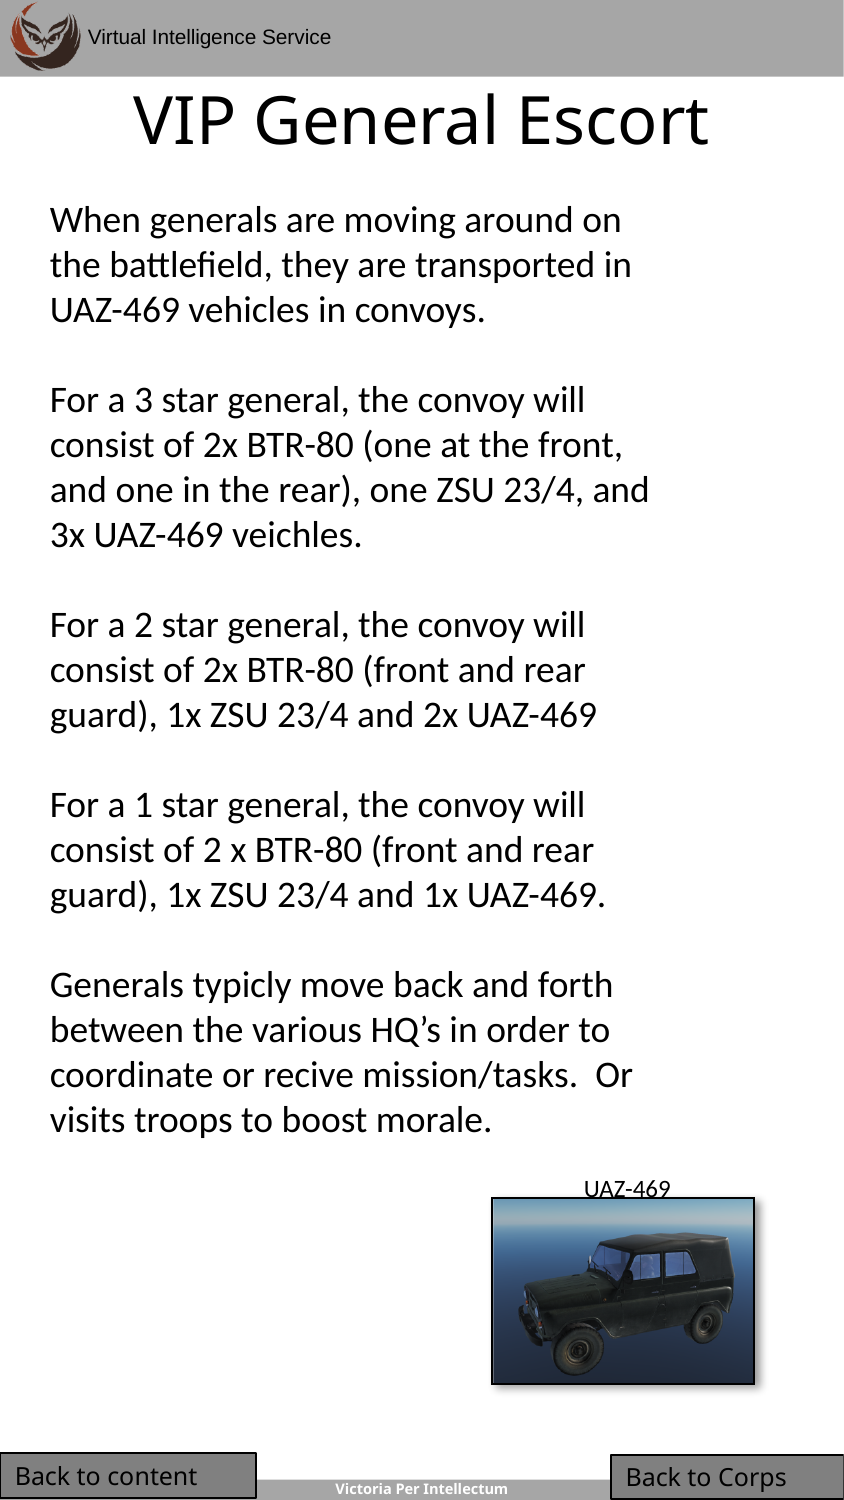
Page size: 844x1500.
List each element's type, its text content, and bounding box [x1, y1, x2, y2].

text_box When generals are moving around on the battlefield, they are transported in UAZ-469 vehicles in convoys. For a 3 star general, the convoy will consist of 2x BTR-80 (one at the front, and one in the rear), one ZSU 23/4, and 3x UAZ-469 veichles. For a 2 star general, the convoy will consist of 2x BTR-80 (front and rear guard), 1x ZSU 23/4 and 2x UAZ-469 For a 1 star general, the convoy will consist of 2 x BTR-80 (front and rear guard), 1x ZSU 23/4 and 1x UAZ-469. Generals typicly move back and forth between the various HQ’s in order to coordinate or recive mission/tasks. Or visits troops to boost morale. [35, 187, 668, 1148]
text_box Back to content [0, 1453, 257, 1498]
title VIP General Escort [0, 76, 844, 160]
text_box Back to Corps [610, 1454, 844, 1500]
picture [0, 0, 88, 76]
text_box UAZ-469 [493, 1165, 762, 1210]
picture [493, 1198, 754, 1384]
